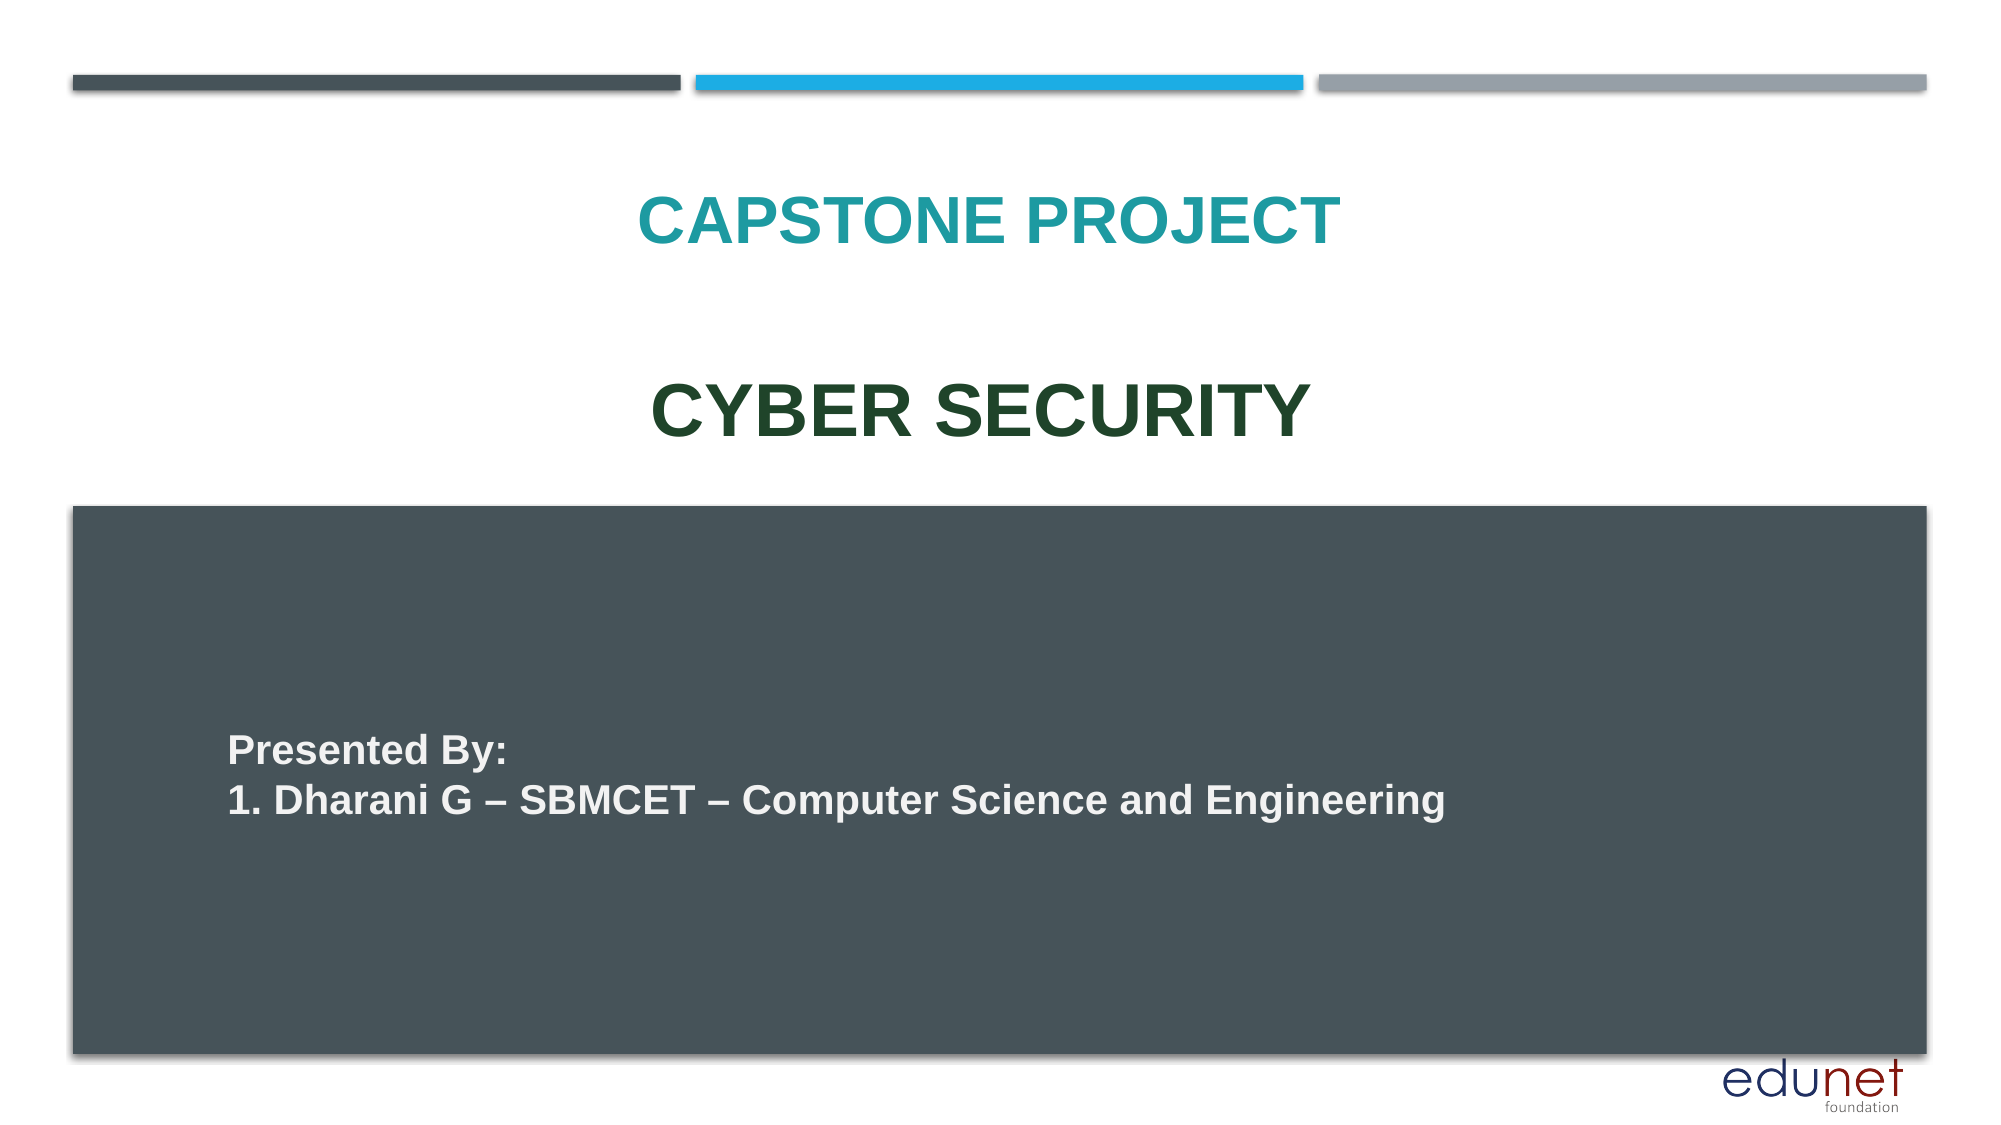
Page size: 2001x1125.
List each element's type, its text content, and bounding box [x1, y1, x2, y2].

picture [1719, 1056, 1905, 1116]
text_box CAPSTONE PROJECT [0, 169, 2000, 265]
text_box Presented By: 1. Dharani G – SBMCET – Computer Science and Engineering [212, 715, 1804, 831]
title CYBER SECURITY [232, 298, 1733, 460]
